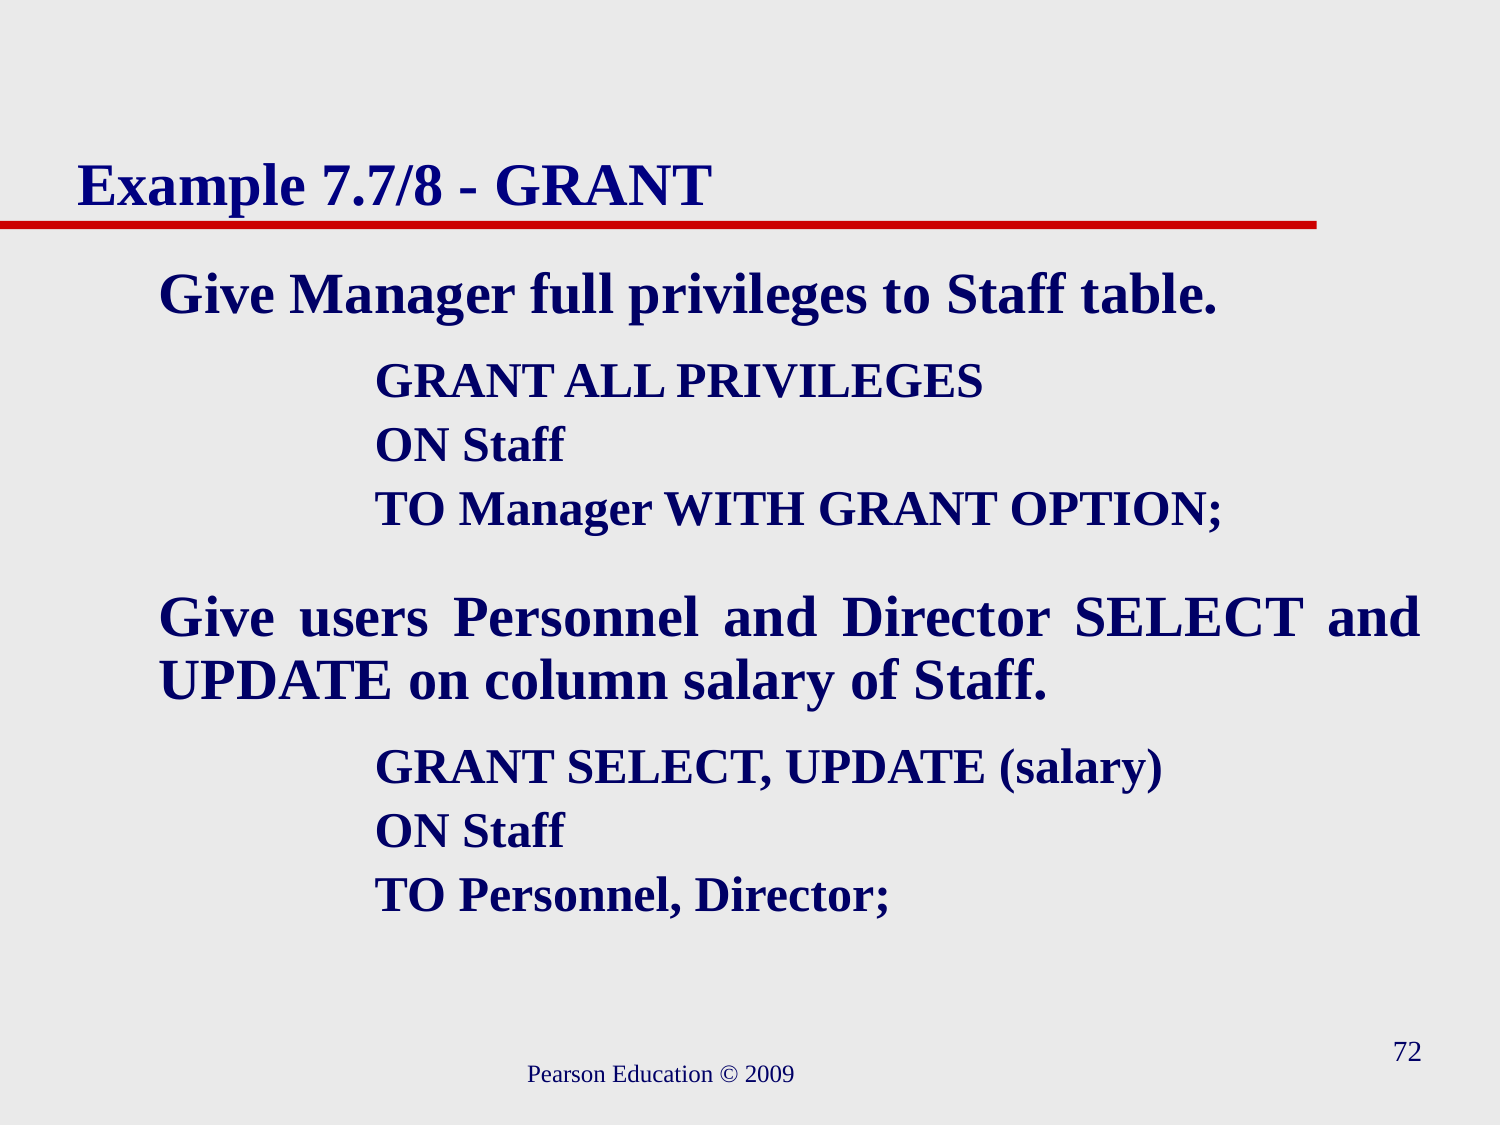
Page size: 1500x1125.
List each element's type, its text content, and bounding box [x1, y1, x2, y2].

text_box Pearson Education © 2009 [512, 1050, 1038, 1095]
title Example 7.7/8 - GRANT [62, 43, 1338, 225]
slide_number 72 [1125, 1012, 1438, 1088]
list Give Manager full privileges to Staff table. GRANT ALL PRIVILEGES ON Staff TO Manager WITH GRANT OPTION; Give users Personnel and Director SELECT and UPDATE on column salary of Staff. GRANT SELECT, UPDATE (salary) ON Staff TO Personnel, Director; [87, 255, 1438, 931]
